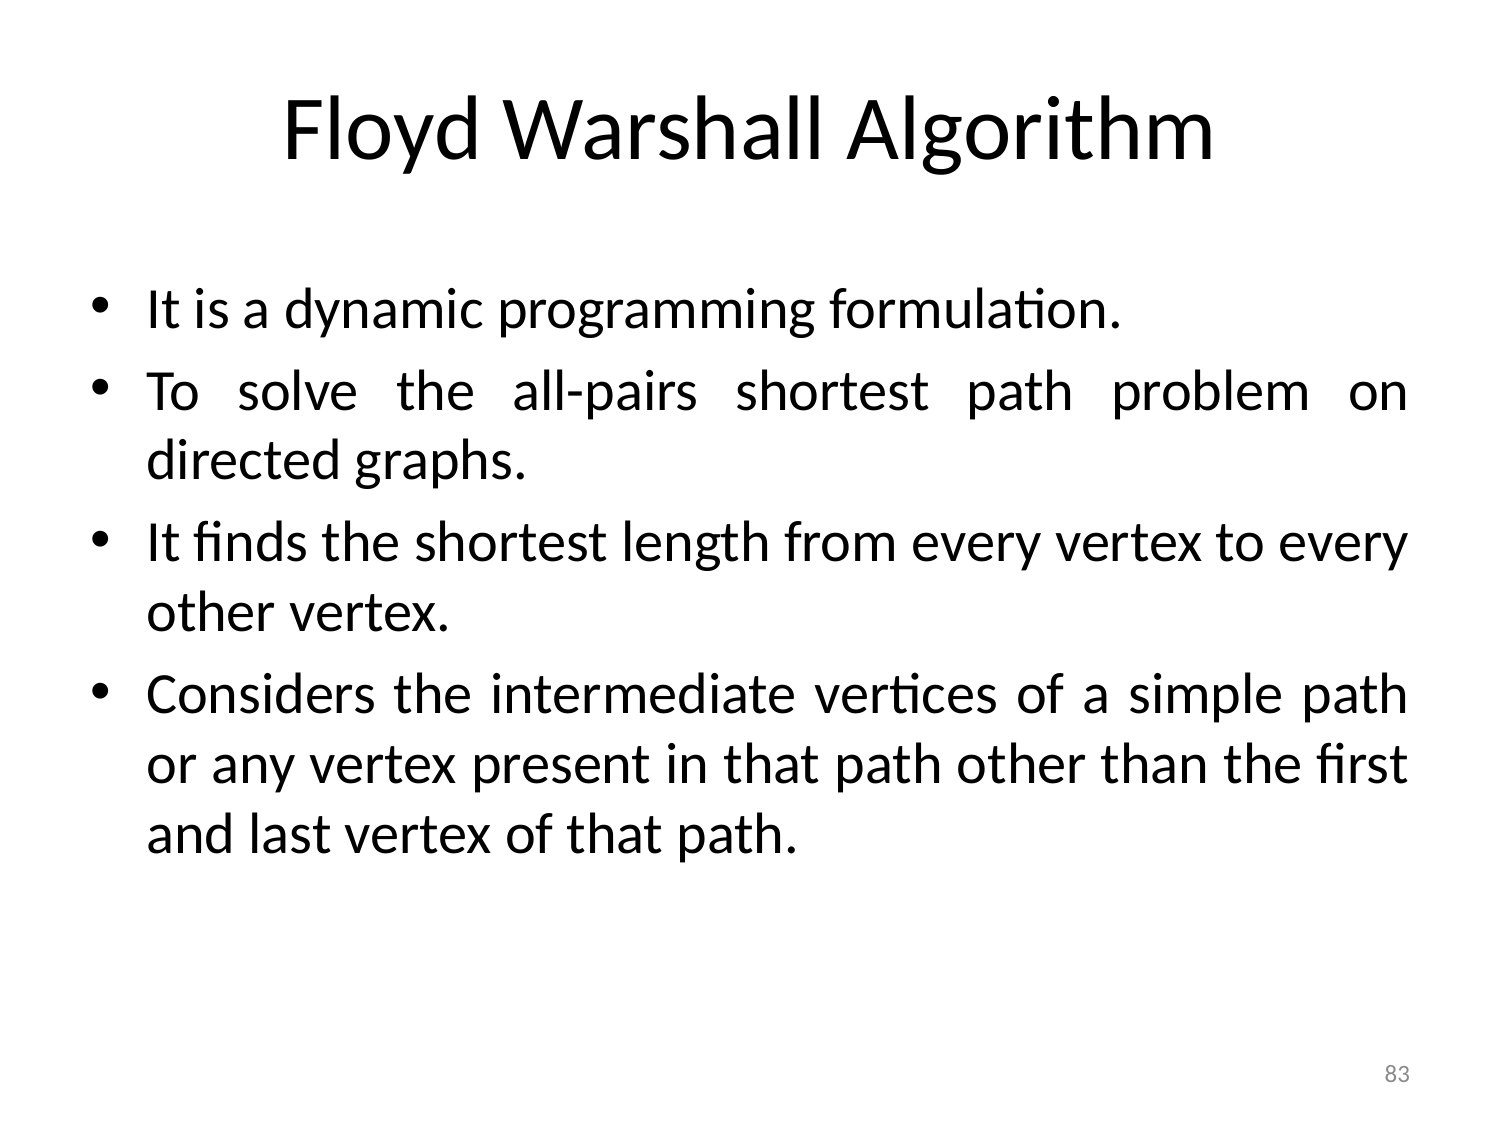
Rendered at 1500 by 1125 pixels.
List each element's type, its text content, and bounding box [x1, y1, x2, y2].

list It is a dynamic programming formulation. To solve the all-pairs shortest path problem on directed graphs. It finds the shortest length from every vertex to every other vertex. Considers the intermediate vertices of a simple path or any vertex present in that path other than the first and last vertex of that path. [75, 262, 1425, 1005]
slide_number 83 [1074, 1042, 1425, 1103]
title Floyd Warshall Algorithm [75, 45, 1425, 200]
